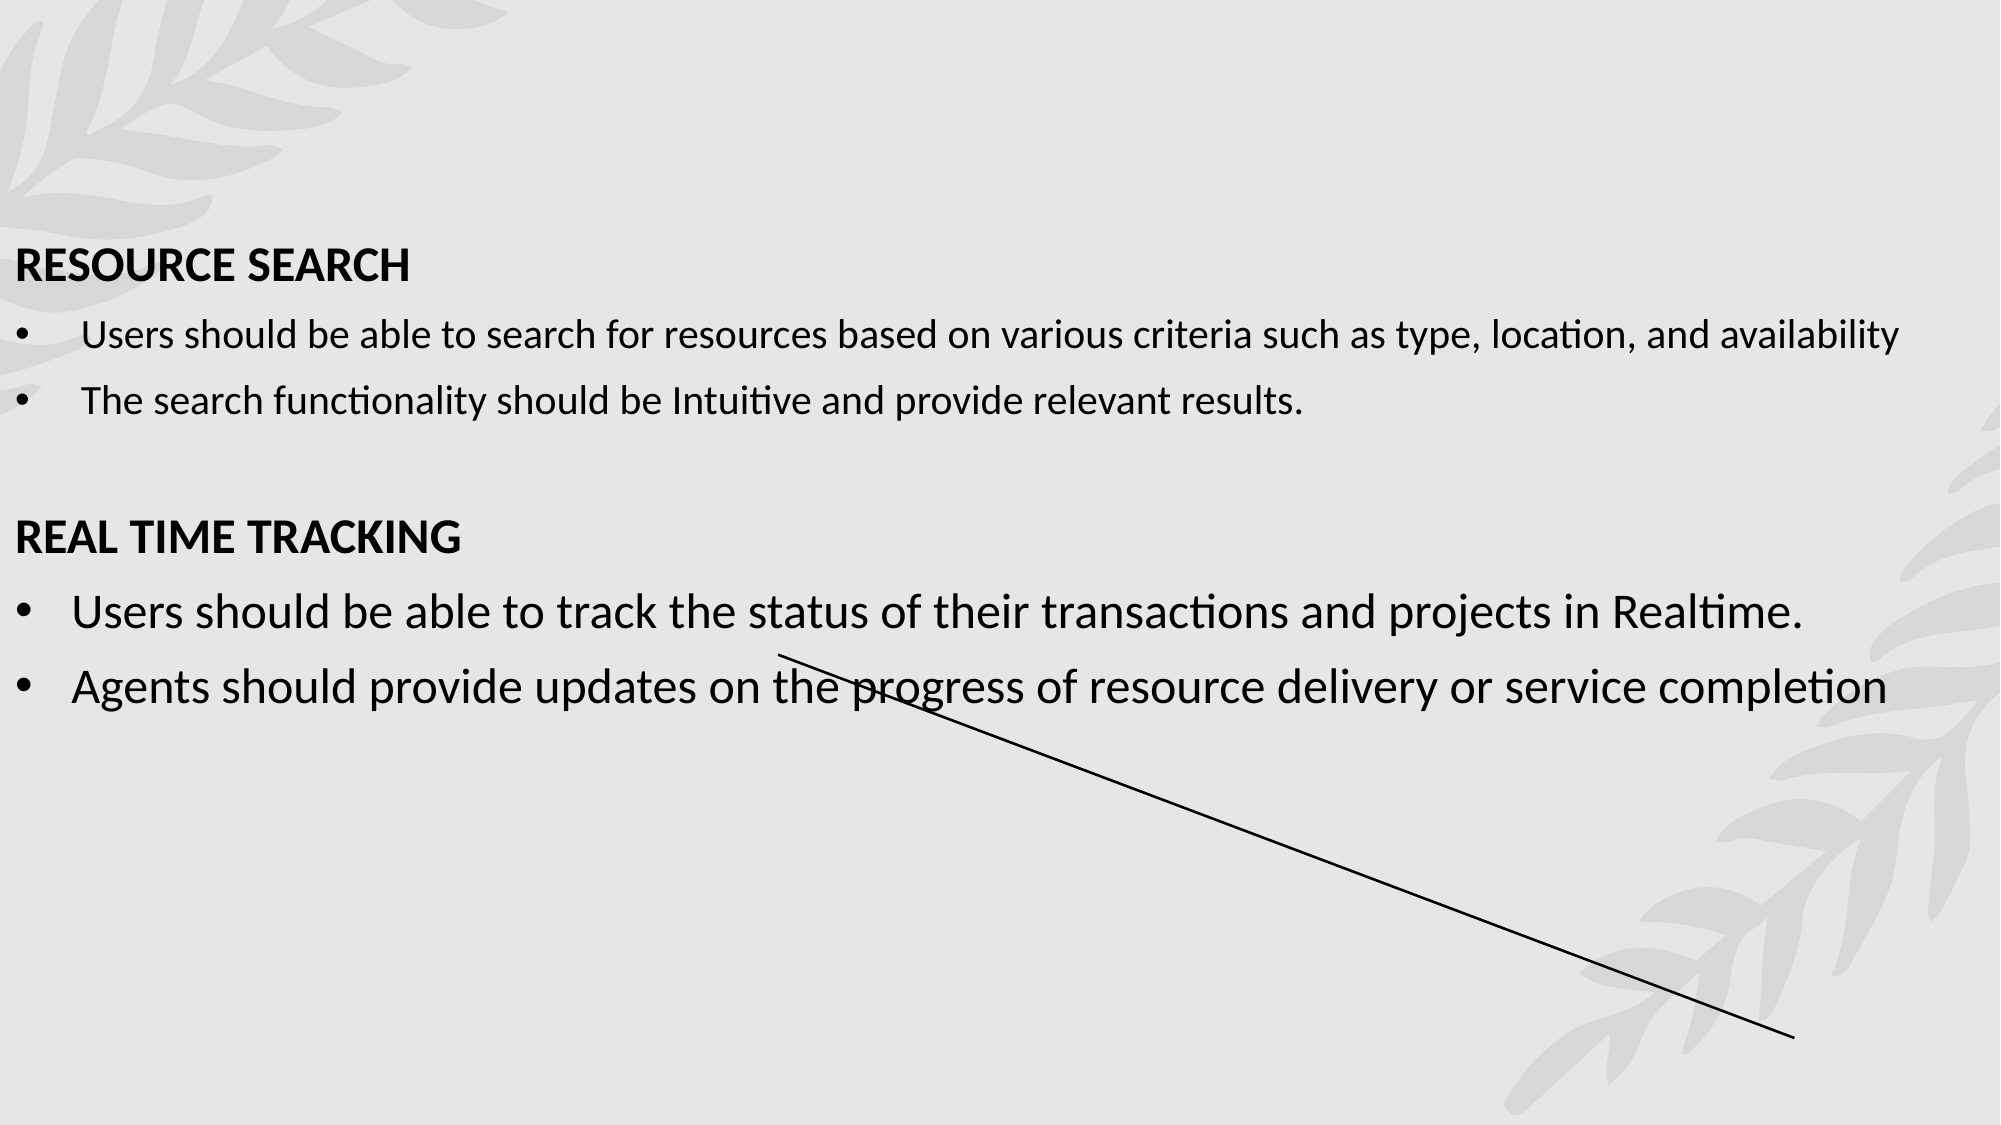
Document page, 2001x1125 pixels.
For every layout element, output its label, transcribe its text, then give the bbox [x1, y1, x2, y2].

list RESOURCE SEARCH Users should be able to search for resources based on various criteria such as type, location, and availability The search functionality should be Intuitive and provide relevant results. REAL TIME TRACKING Users should be able to track the status of their transactions and projects in Realtime. Agents should provide updates on the progress of resource delivery or service completion [0, 0, 2000, 1125]
